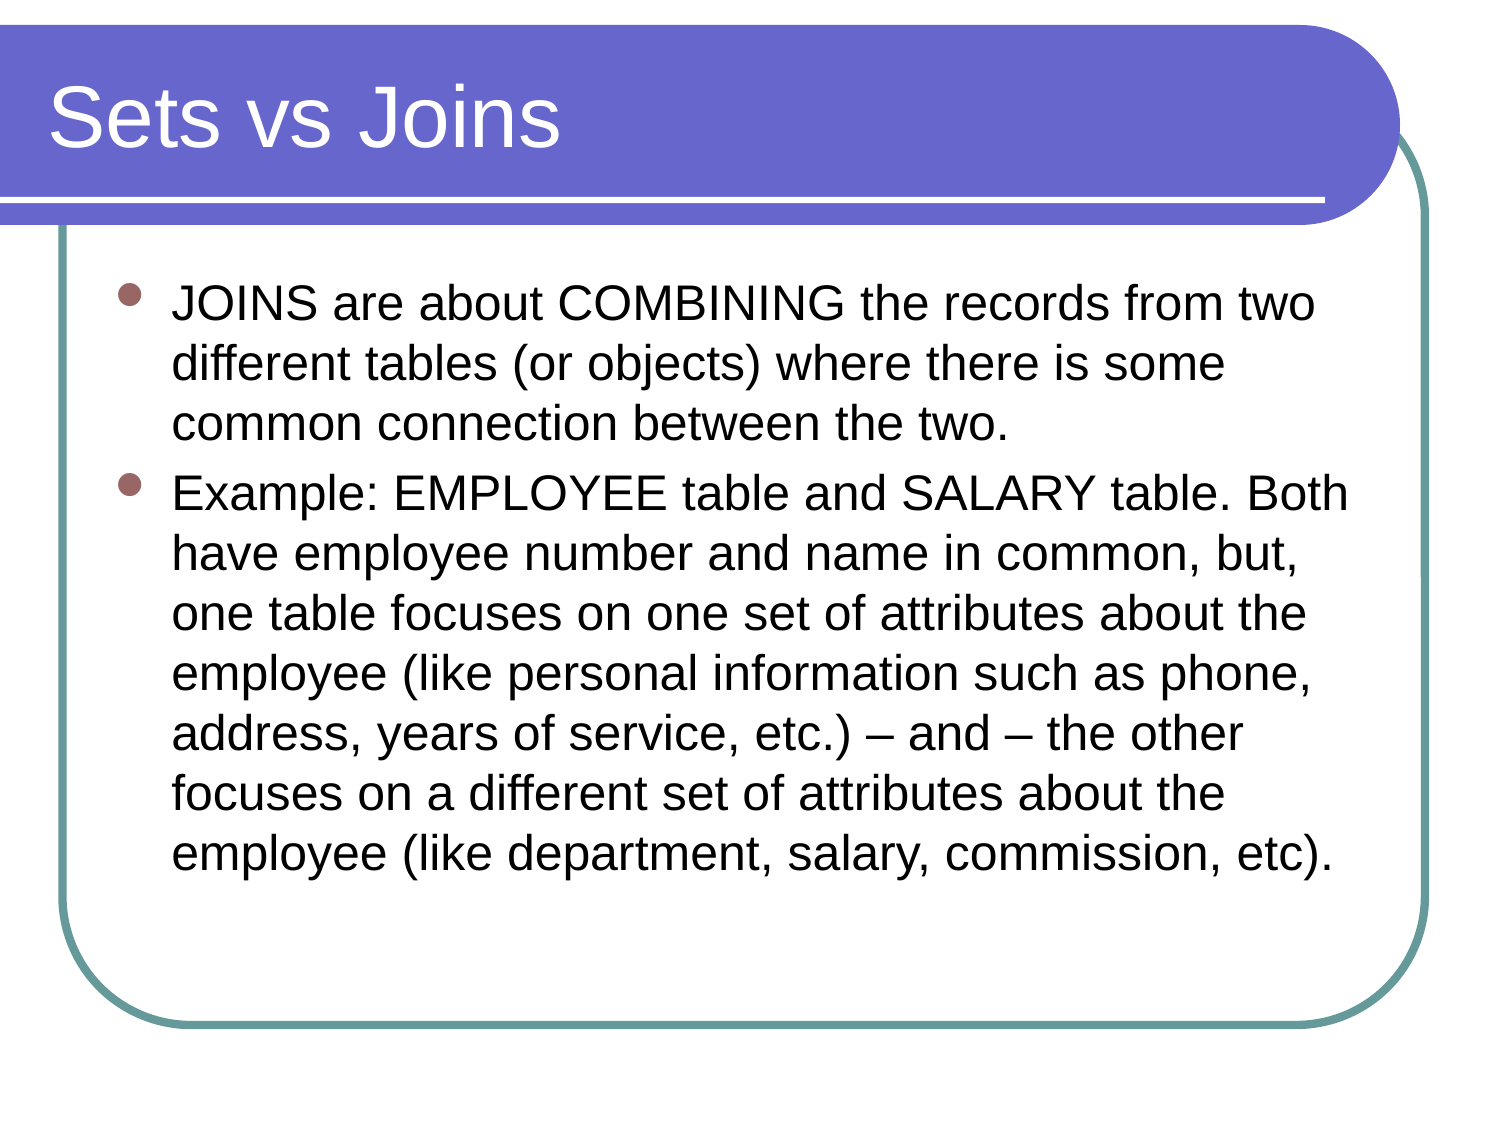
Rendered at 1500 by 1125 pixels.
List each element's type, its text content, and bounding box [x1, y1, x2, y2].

title Sets vs Joins [32, 37, 1347, 188]
list JOINS are about COMBINING the records from two different tables (or objects) where there is some common connection between the two. Example: EMPLOYEE table and SALARY table. Both have employee number and name in common, but, one table focuses on one set of attributes about the employee (like personal information such as phone, address, years of service, etc.) – and – the other focuses on a different set of attributes about the employee (like department, salary, commission, etc). [99, 262, 1400, 988]
